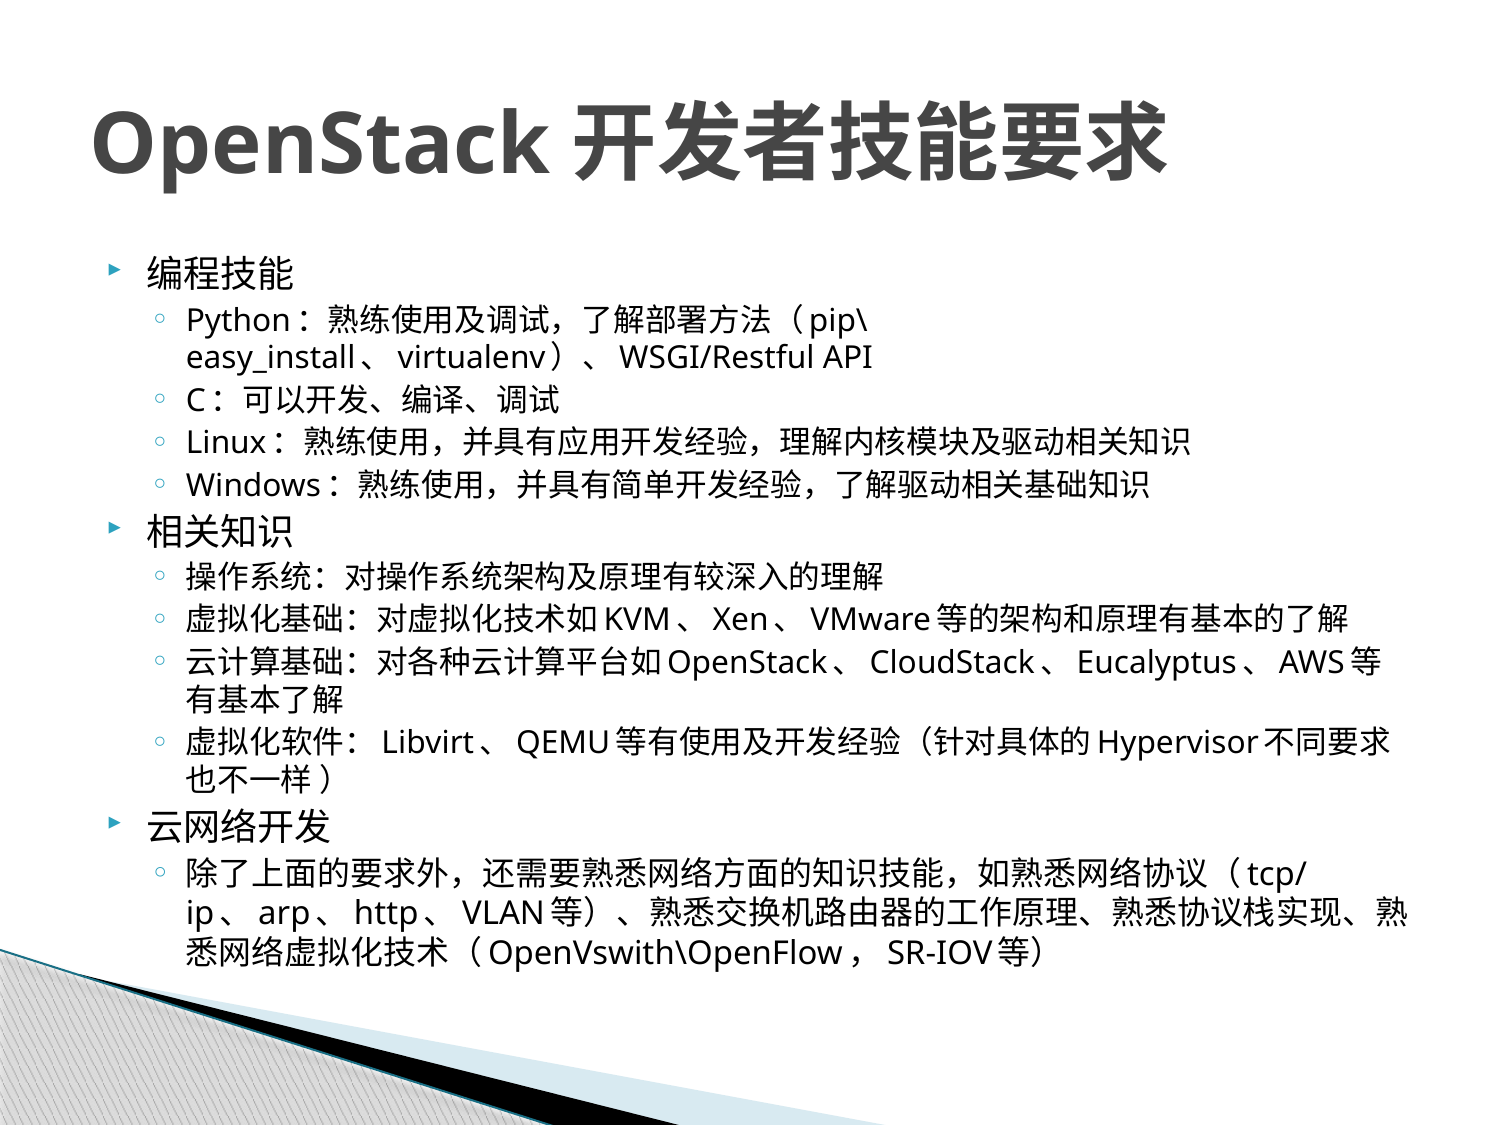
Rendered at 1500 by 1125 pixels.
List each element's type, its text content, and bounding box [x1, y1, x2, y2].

title OpenStack开发者技能要求 [75, 45, 1425, 233]
list 编程技能 Python：熟练使用及调试，了解部署方法（pip\easy_install、virtualenv）、WSGI/Restful API C：可以开发、编译、调试 Linux：熟练使用，并具有应用开发经验，理解内核模块及驱动相关知识 Windows：熟练使用，并具有简单开发经验，了解驱动相关基础知识 相关知识 操作系统：对操作系统架构及原理有较深入的理解 虚拟化基础：对虚拟化技术如KVM、Xen、VMware等的架构和原理有基本的了解 云计算基础：对各种云计算平台如OpenStack、CloudStack、Eucalyptus、AWS等有基本了解 虚拟化软件：Libvirt、QEMU等有使用及开发经验（针对具体的Hypervisor不同要求也不一样 ） 云网络开发 除了上面的要求外，还需要熟悉网络方面的知识技能，如熟悉网络协议（tcp/ip、arp、http、VLAN等）、熟悉交换机路由器的工作原理、熟悉协议栈实现、熟悉网络虚拟化技术（OpenVswith\OpenFlow，SR-IOV等） [75, 243, 1425, 986]
